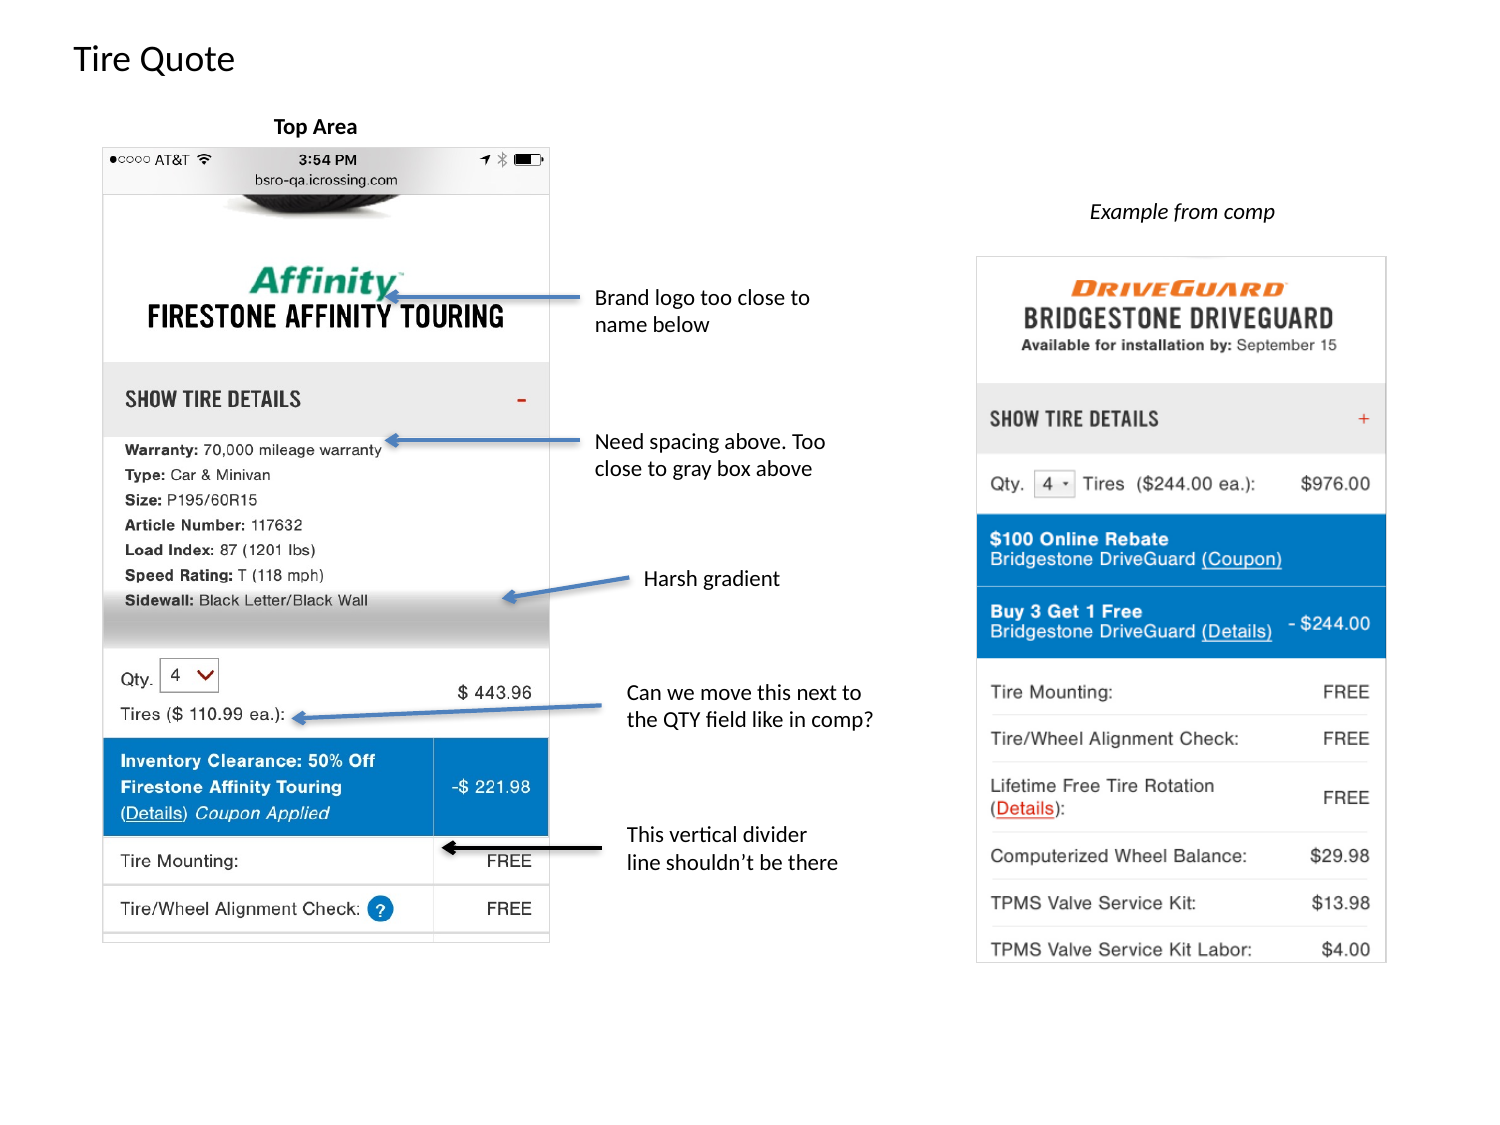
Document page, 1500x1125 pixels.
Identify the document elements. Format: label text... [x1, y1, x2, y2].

text_box Can we move this next to the QTY field like in comp? [612, 669, 904, 740]
text_box This vertical divider line shouldn’t be there [612, 812, 855, 882]
text_box Example from comp [1053, 188, 1313, 232]
text_box Top Area [223, 104, 409, 145]
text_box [501, 577, 630, 599]
text_box Brand logo too close to name below [580, 275, 872, 345]
text_box Need spacing above. Too close to gray box above [580, 418, 872, 489]
picture [976, 256, 1388, 963]
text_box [291, 705, 602, 719]
text_box Tire Quote [58, 26, 602, 86]
picture [101, 146, 550, 943]
text_box Harsh gradient [629, 556, 921, 599]
